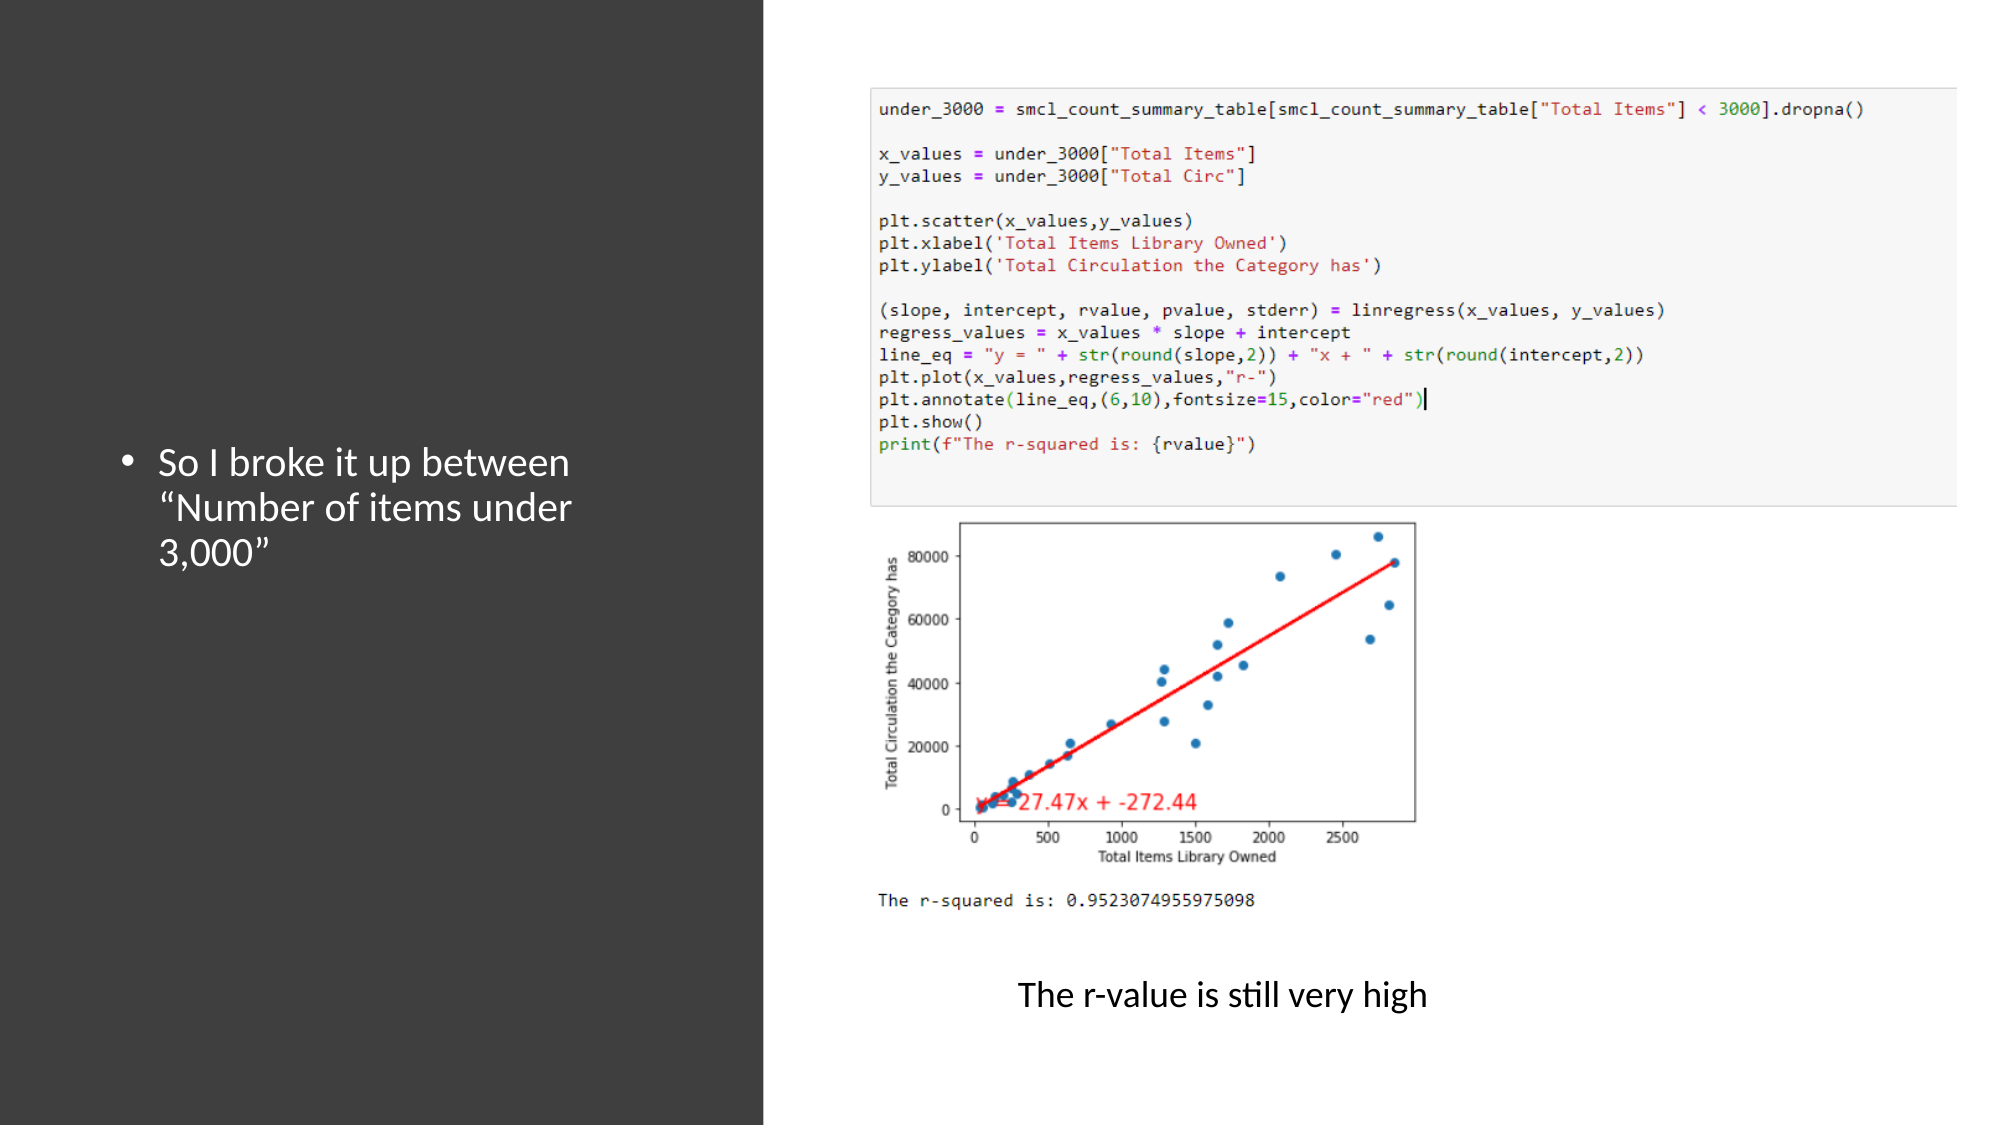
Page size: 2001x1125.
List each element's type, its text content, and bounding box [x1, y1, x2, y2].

text_box The r-value is still very high [1003, 962, 1444, 1023]
text_box [0, 0, 764, 1125]
list So I broke it up between “Number of items under 3,000” [105, 432, 658, 994]
picture [869, 84, 1957, 925]
